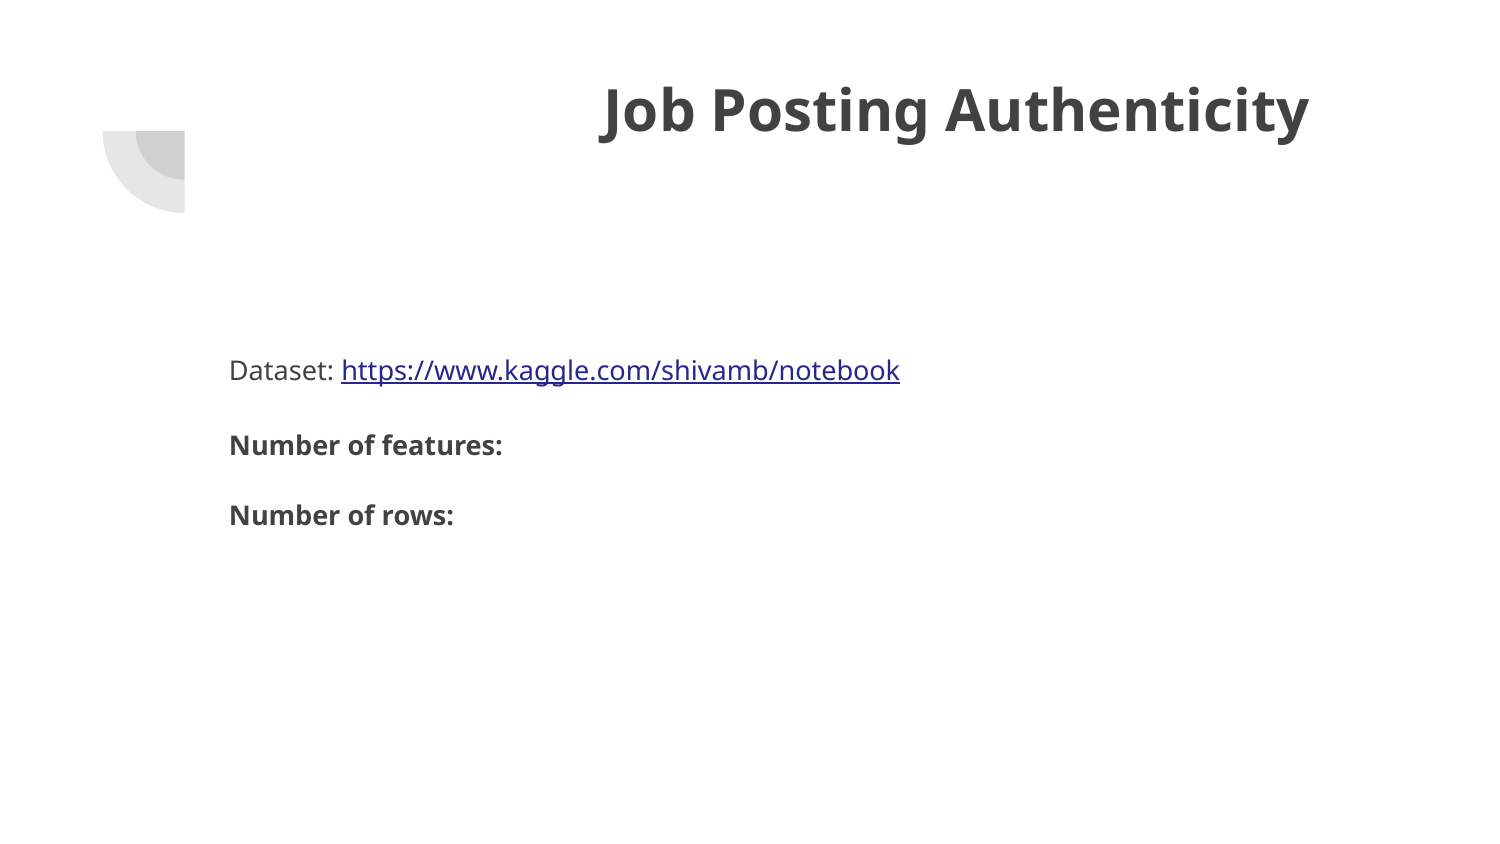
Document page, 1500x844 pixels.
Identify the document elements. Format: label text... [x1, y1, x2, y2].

list Dataset: https://www.kaggle.com/shivamb/notebook Number of features: Number of rows: [213, 332, 1368, 750]
title Job Posting Authenticity [588, 58, 1500, 222]
